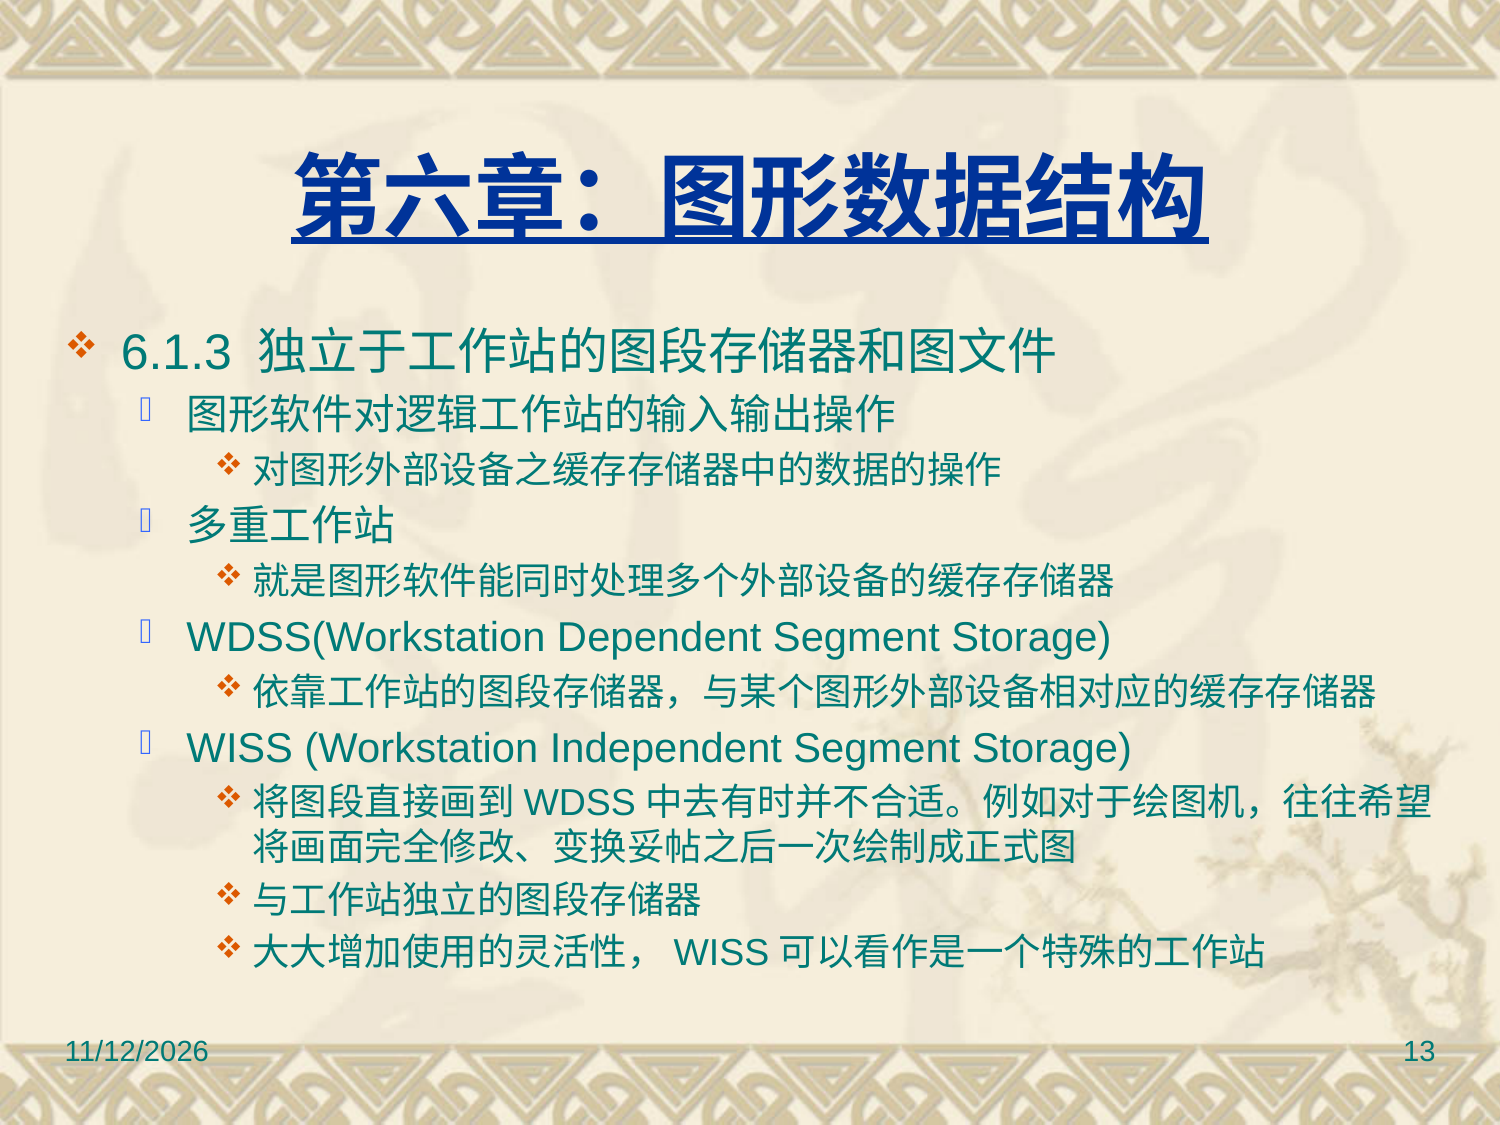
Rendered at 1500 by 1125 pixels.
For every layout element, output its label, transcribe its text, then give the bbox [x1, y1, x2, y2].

list 6.1.3 独立于工作站的图段存储器和图文件 图形软件对逻辑工作站的输入输出操作 对图形外部设备之缓存存储器中的数据的操作 多重工作站 就是图形软件能同时处理多个外部设备的缓存存储器 WDSS(Workstation Dependent Segment Storage) 依靠工作站的图段存储器，与某个图形外部设备相对应的缓存存储器 WISS (Workstation Independent Segment Storage) 将图段直接画到WDSS中去有时并不合适。例如对于绘图机，往往希望将画面完全修改、变换妥帖之后一次绘制成正式图 与工作站独立的图段存储器 大大增加使用的灵活性，WISS可以看作是一个特殊的工作站 [49, 312, 1451, 1001]
title 第六章：图形数据结构 [49, 99, 1451, 288]
picture [0, 0, 1500, 1125]
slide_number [49, 1024, 425, 1103]
slide_number 13 [1074, 1024, 1451, 1103]
